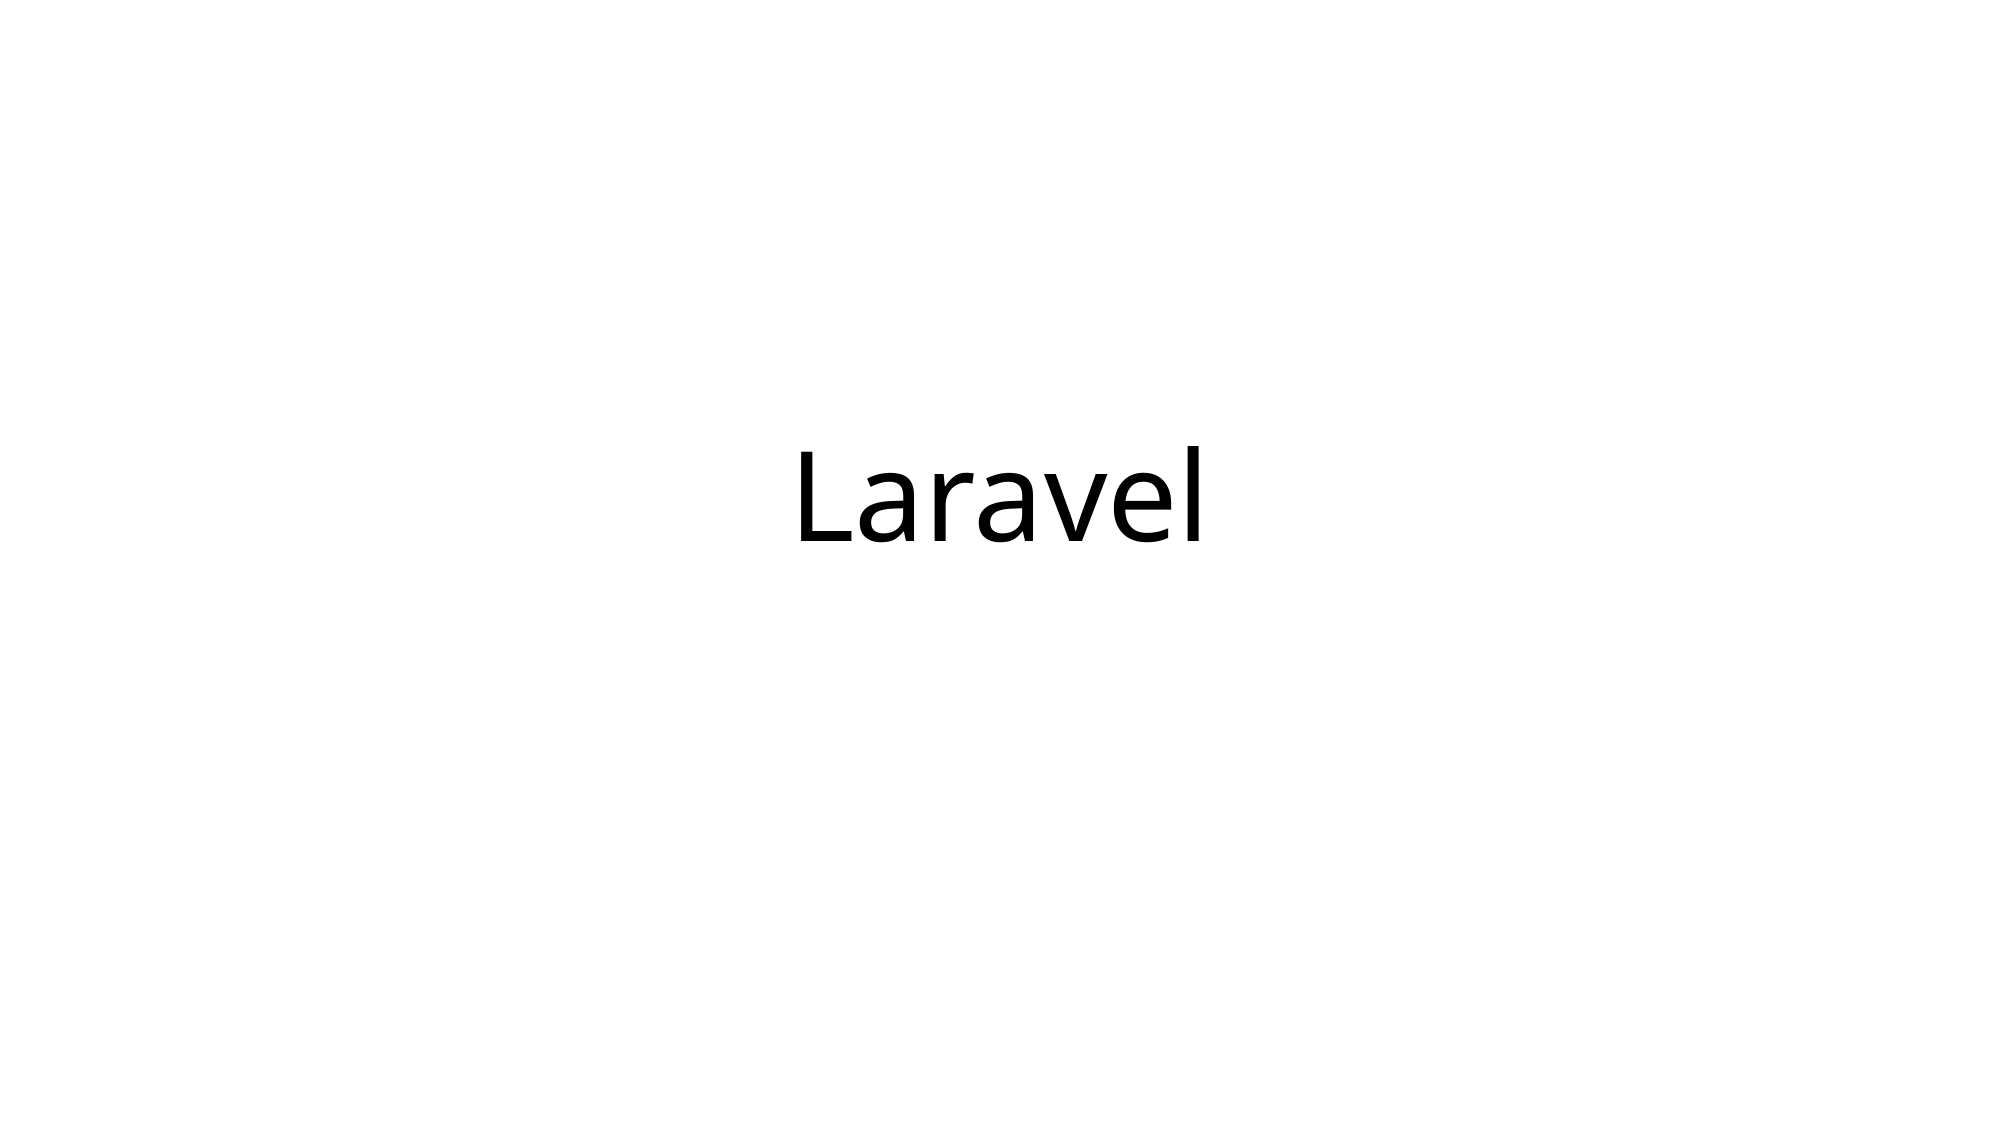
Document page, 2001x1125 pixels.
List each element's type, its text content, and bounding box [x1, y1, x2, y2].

title Laravel [249, 184, 1750, 576]
